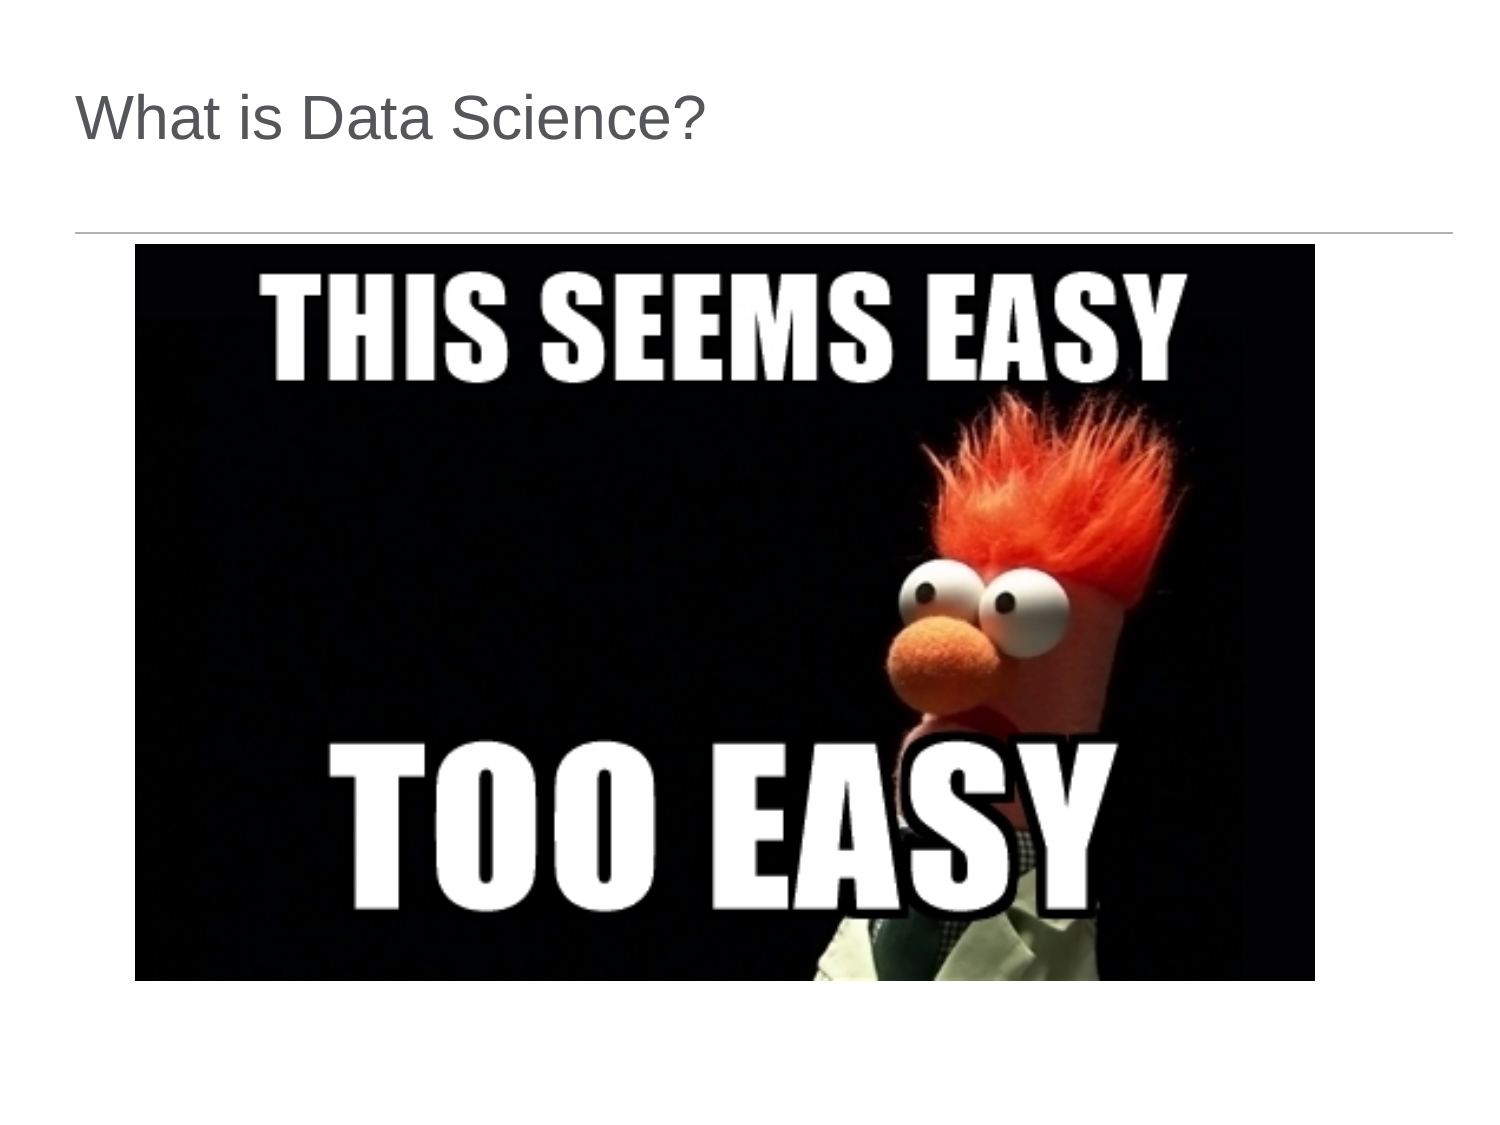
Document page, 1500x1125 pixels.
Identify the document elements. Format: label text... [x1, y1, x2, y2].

title What is Data Science? [75, 50, 1454, 152]
picture [134, 244, 1316, 981]
